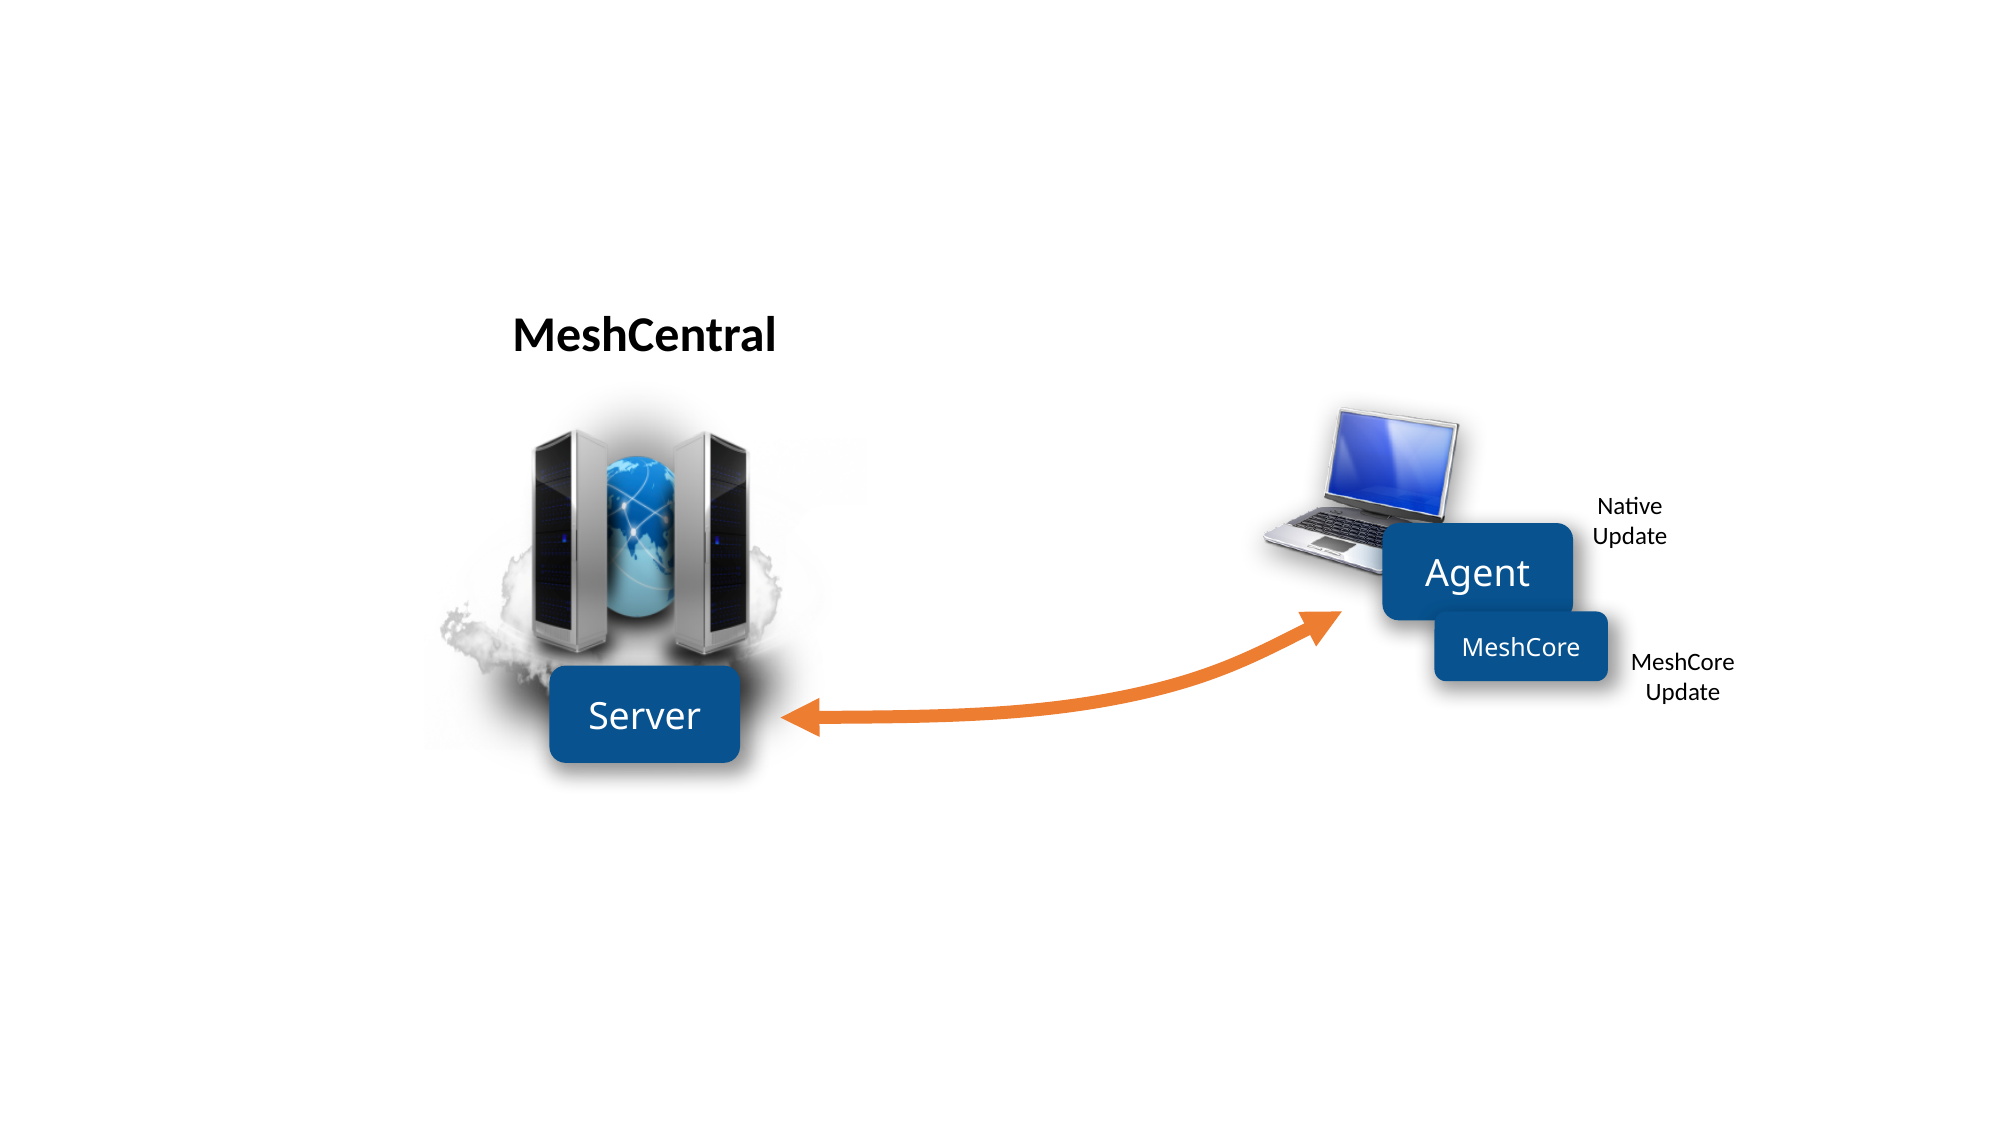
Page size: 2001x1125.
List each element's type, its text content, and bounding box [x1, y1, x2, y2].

text_box [867, 611, 1342, 719]
text_box MeshCore [1434, 611, 1608, 682]
picture [1260, 379, 1465, 584]
text_box MeshCore Update [1615, 638, 1750, 714]
text_box MeshCentral [446, 294, 843, 344]
text_box Native Update [1577, 481, 1683, 557]
text_box Agent [1382, 523, 1574, 621]
picture [422, 344, 867, 822]
